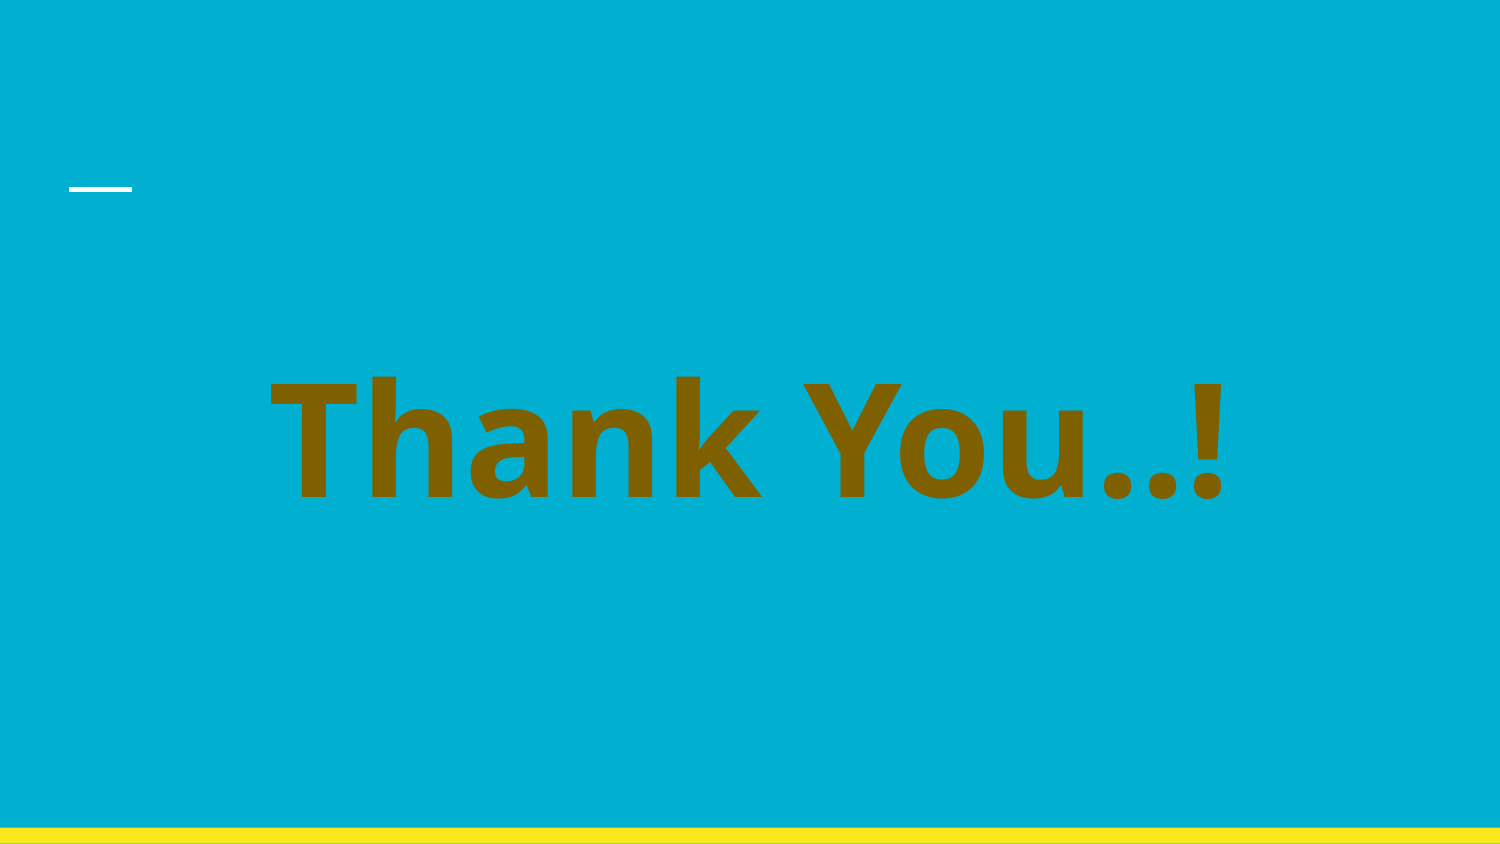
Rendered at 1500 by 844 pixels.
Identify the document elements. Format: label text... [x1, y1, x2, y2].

title Thank You..! [51, 323, 1449, 520]
